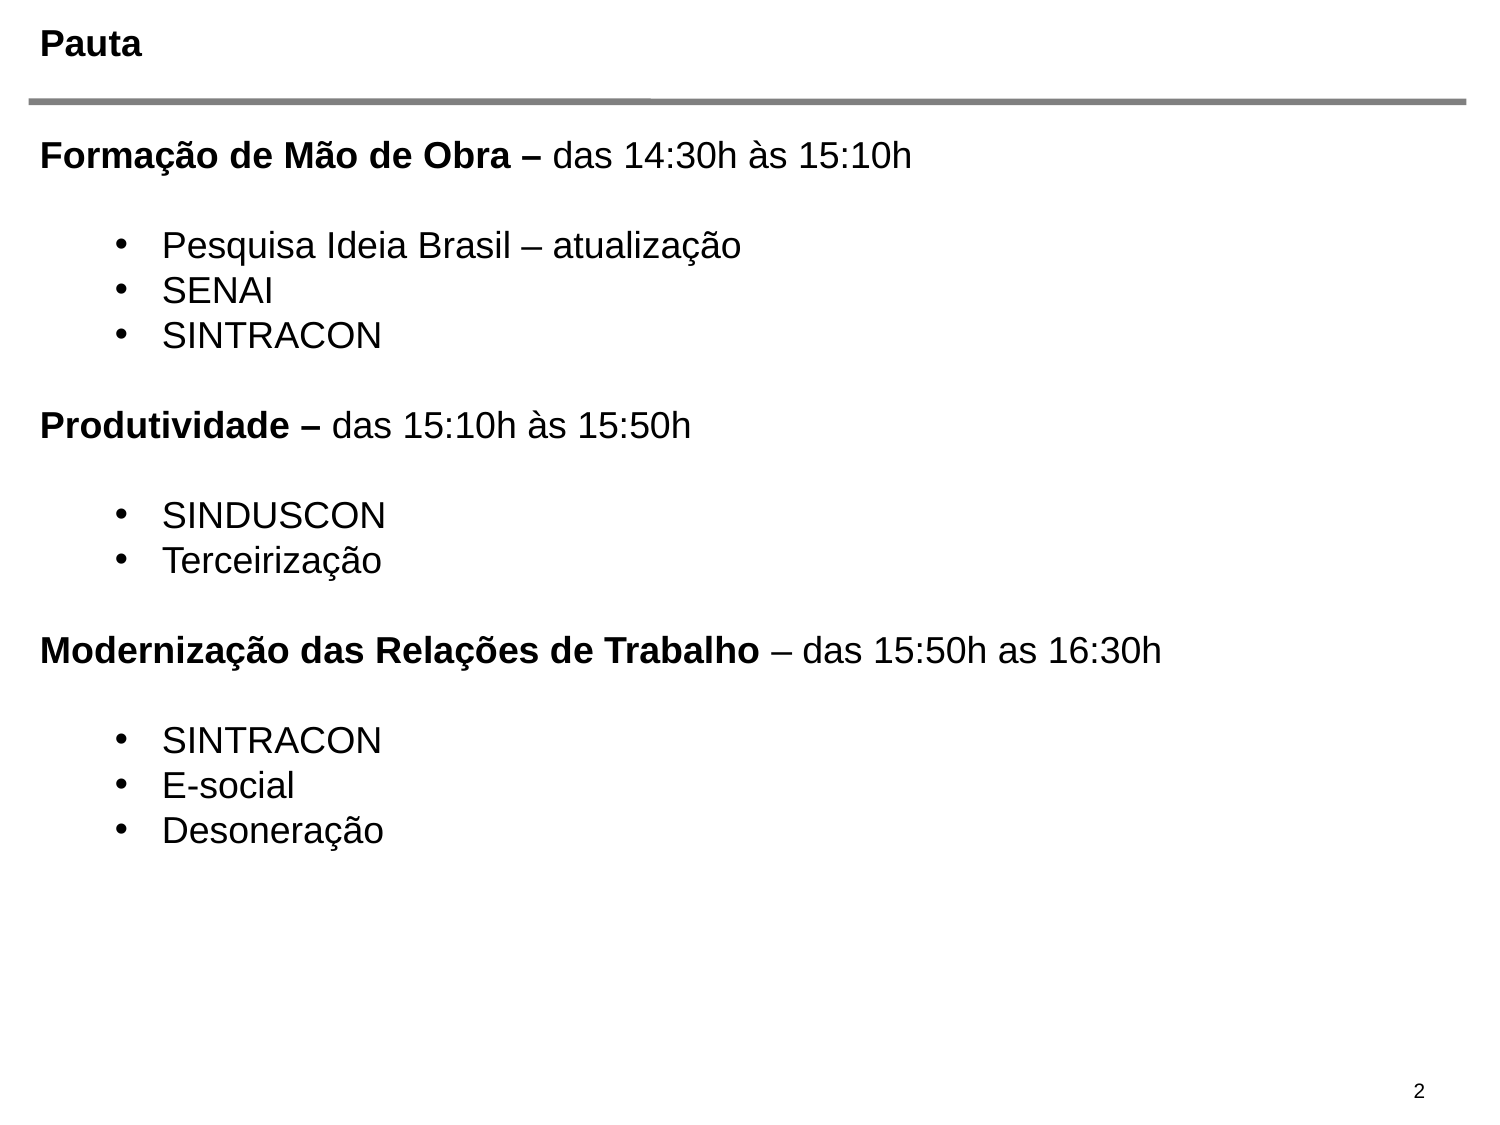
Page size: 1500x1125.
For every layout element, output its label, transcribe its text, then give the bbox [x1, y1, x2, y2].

text_box Formação de Mão de Obra – das 14:30h às 15:10h Pesquisa Ideia Brasil – atualização SENAI SINTRACON Produtividade – das 15:10h às 15:50h SINDUSCON Terceirização Modernização das Relações de Trabalho – das 15:50h as 16:30h SINTRACON E-social Desoneração [29, 125, 1445, 946]
title Pauta [39, 24, 1254, 66]
text_box 2 [1074, 1077, 1425, 1103]
